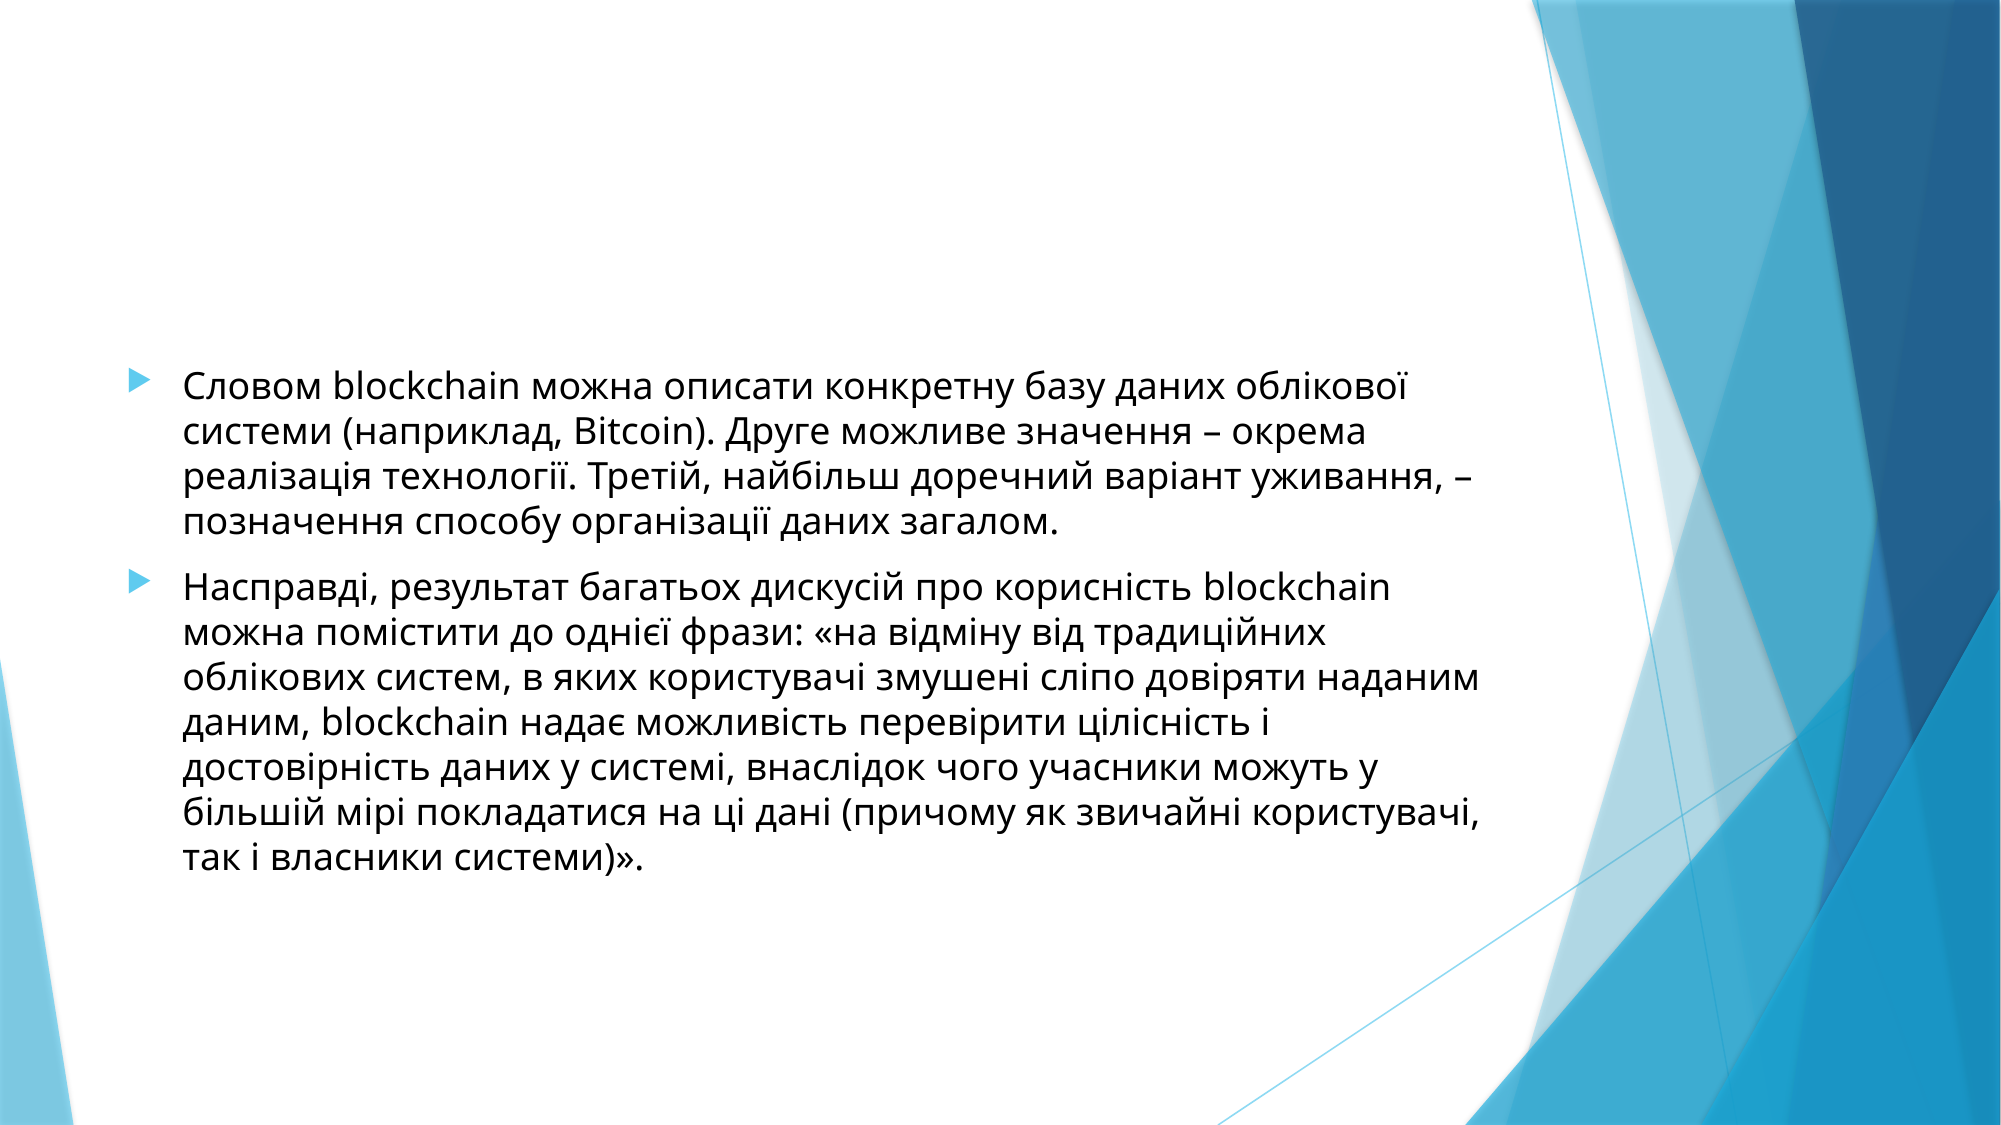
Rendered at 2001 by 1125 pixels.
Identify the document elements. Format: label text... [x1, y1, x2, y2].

list Словом blockchain можна описати конкретну базу даних облікової системи (наприклад, Bitcoin). Друге можливе значення – окрема реалізація технології. Третій, найбільш доречний варіант уживання, – позначення способу організації даних загалом. Насправді, результат багатьох дискусій про корисність blockchain можна помістити до однієї фрази: «на відміну від традиційних облікових систем, в яких користувачі змушені сліпо довіряти наданим даним, blockchain надає можливість перевірити цілісність і достовірність даних у системі, внаслідок чого учасники можуть у більшій мірі покладатися на ці дані (причому як звичайні користувачі, так і власники системи)». [111, 354, 1522, 992]
